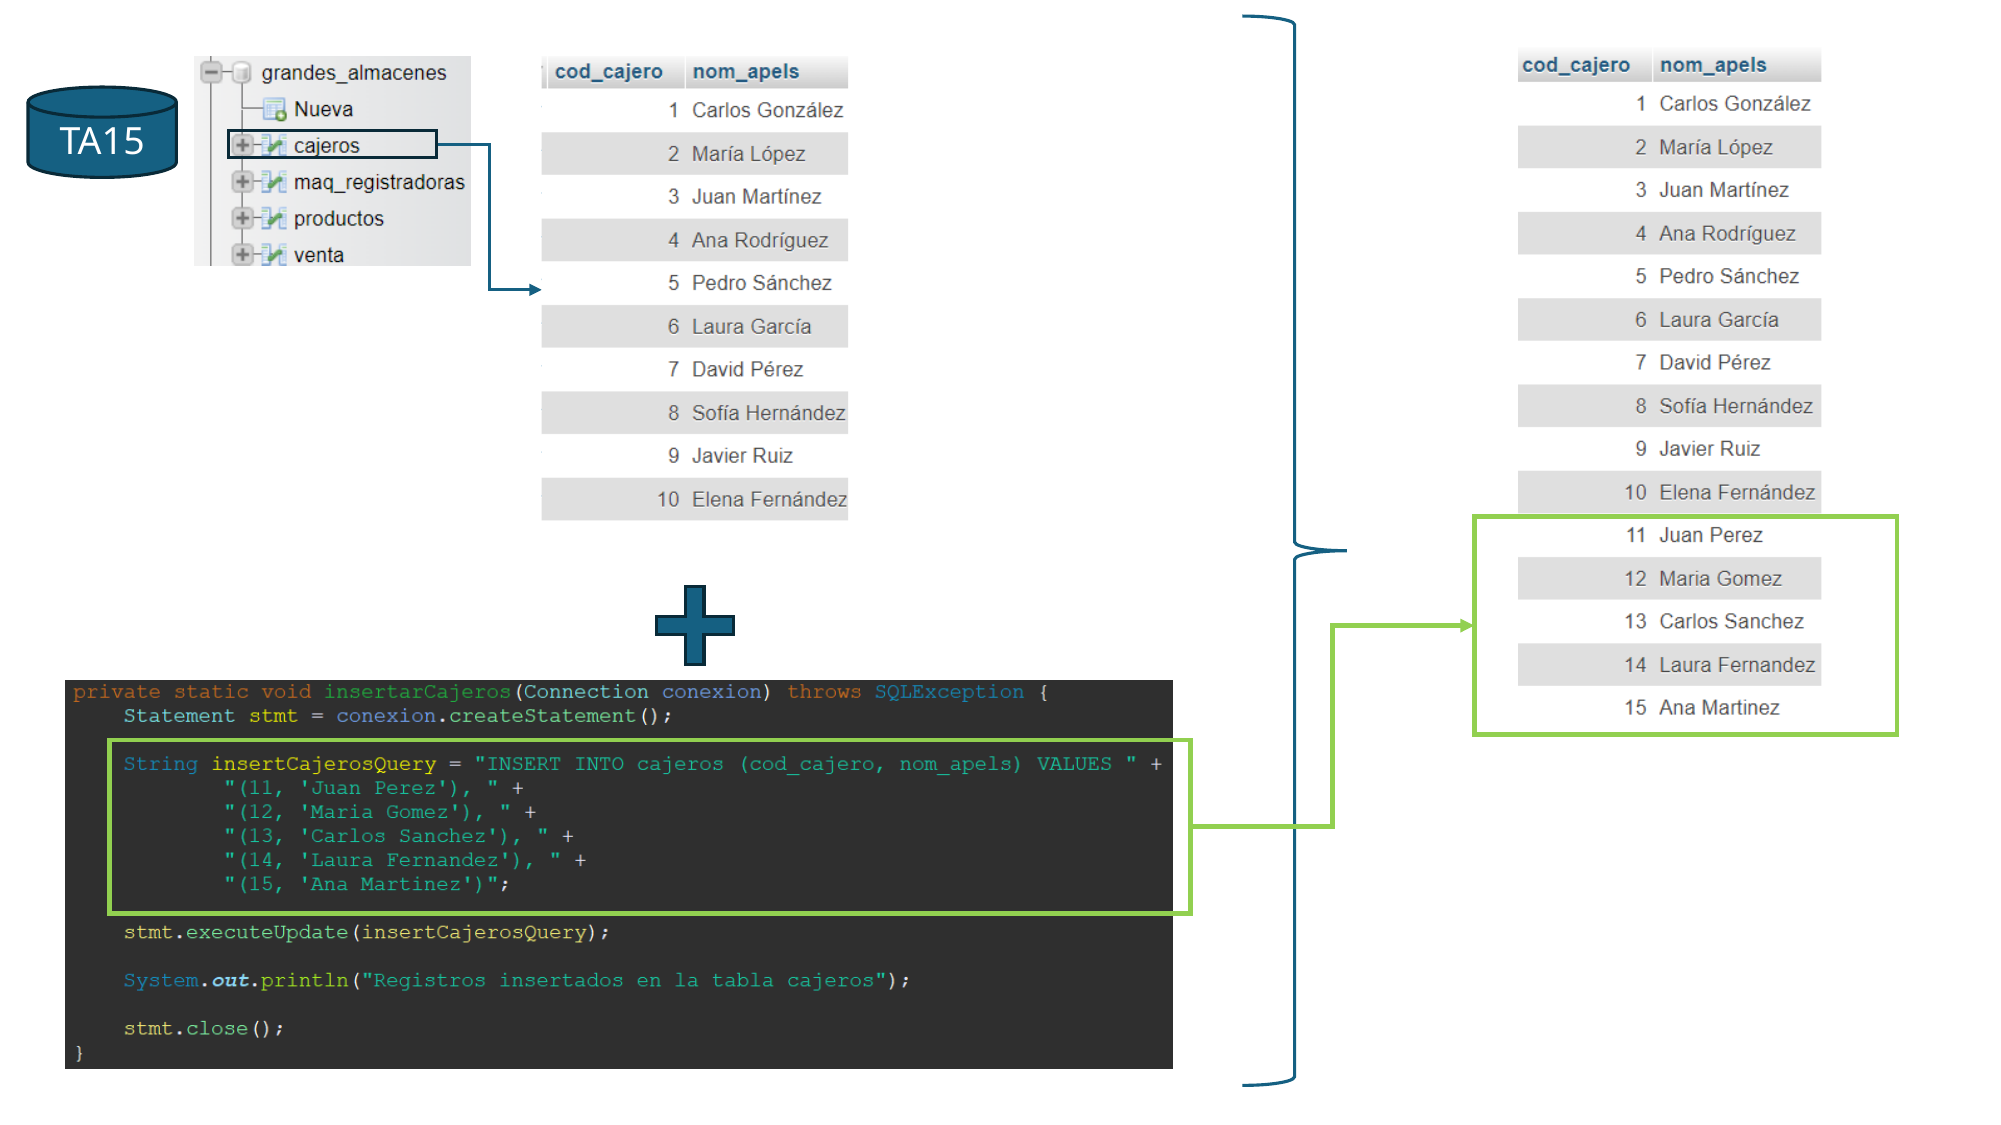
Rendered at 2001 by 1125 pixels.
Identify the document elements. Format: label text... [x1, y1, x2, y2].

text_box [1189, 625, 1475, 828]
picture [1518, 46, 1835, 732]
text_box [655, 585, 735, 666]
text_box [435, 143, 541, 291]
text_box [1473, 515, 1899, 736]
text_box [1242, 829, 1297, 1087]
picture [64, 679, 1174, 1069]
picture [193, 56, 472, 266]
text_box TA15 [26, 85, 178, 179]
text_box [1242, 14, 1347, 625]
text_box [1174, 738, 1192, 915]
picture [541, 56, 849, 524]
